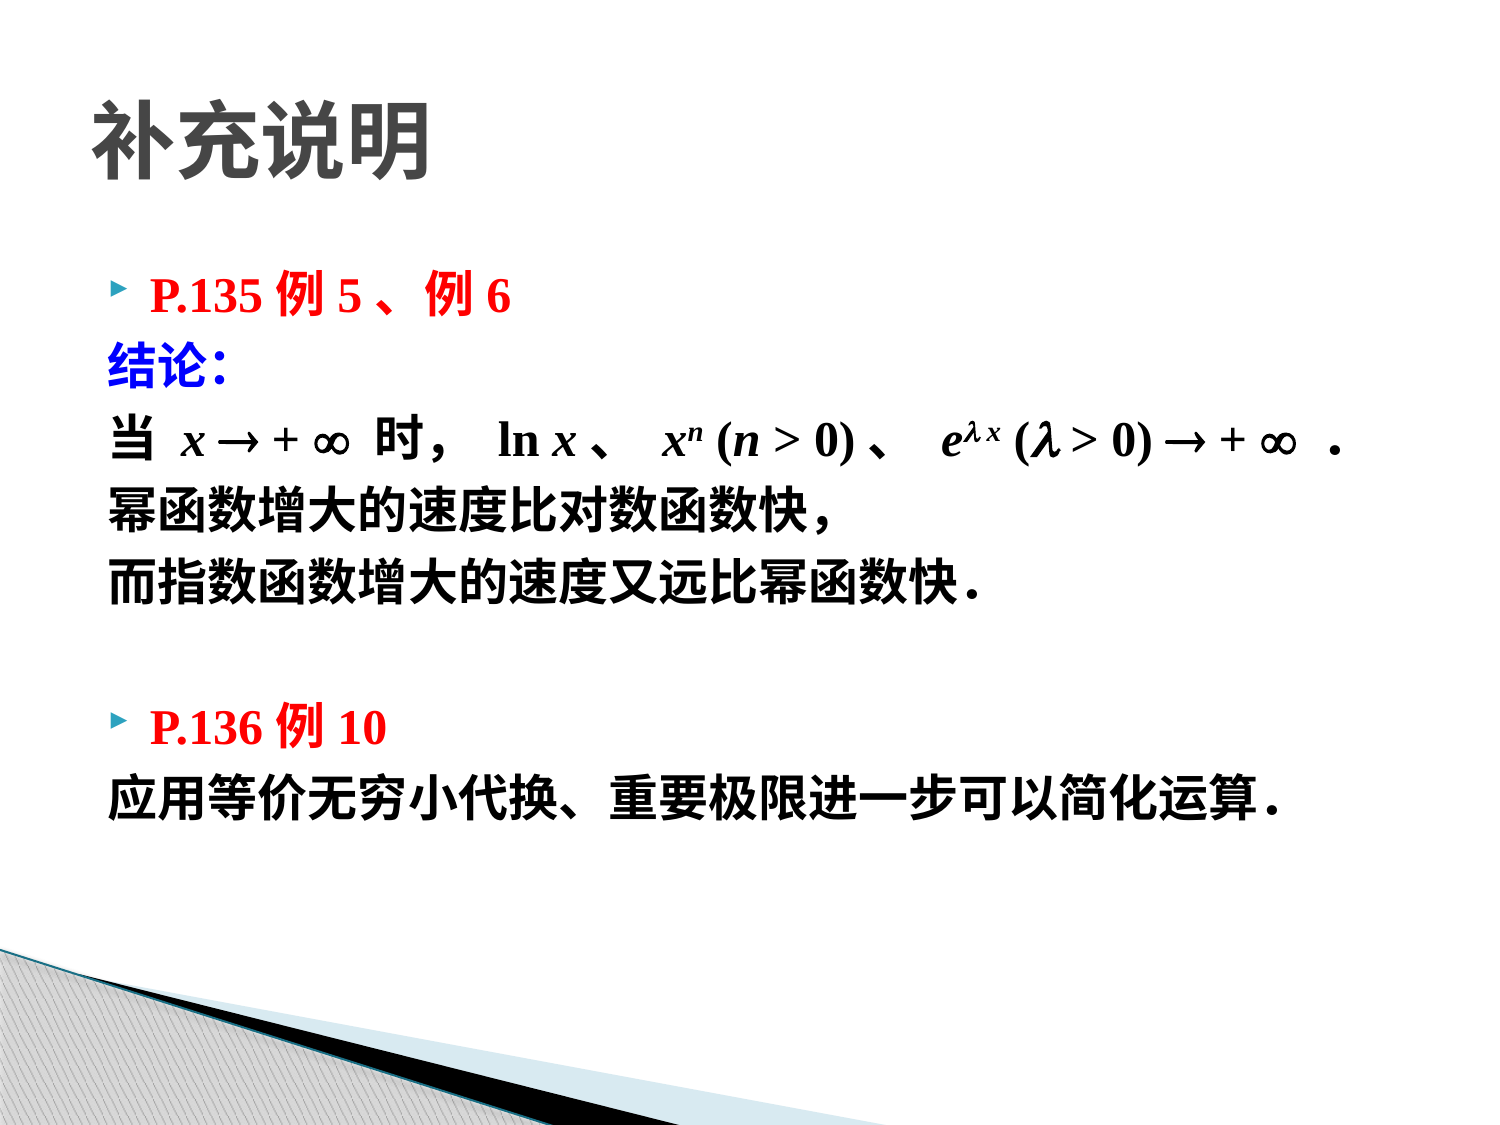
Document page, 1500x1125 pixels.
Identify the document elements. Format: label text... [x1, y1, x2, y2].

list P.135例5、例6 结论： 当 x  +  时， ln x、 xn (n > 0)、 el x (l > 0)  +  ． 幂函数增大的速度比对数函数快， 而指数函数增大的速度又远比幂函数快． P.136例10 应用等价无穷小代换、重要极限进一步可以简化运算． [74, 242, 1426, 896]
title 补充说明 [74, 44, 1426, 233]
